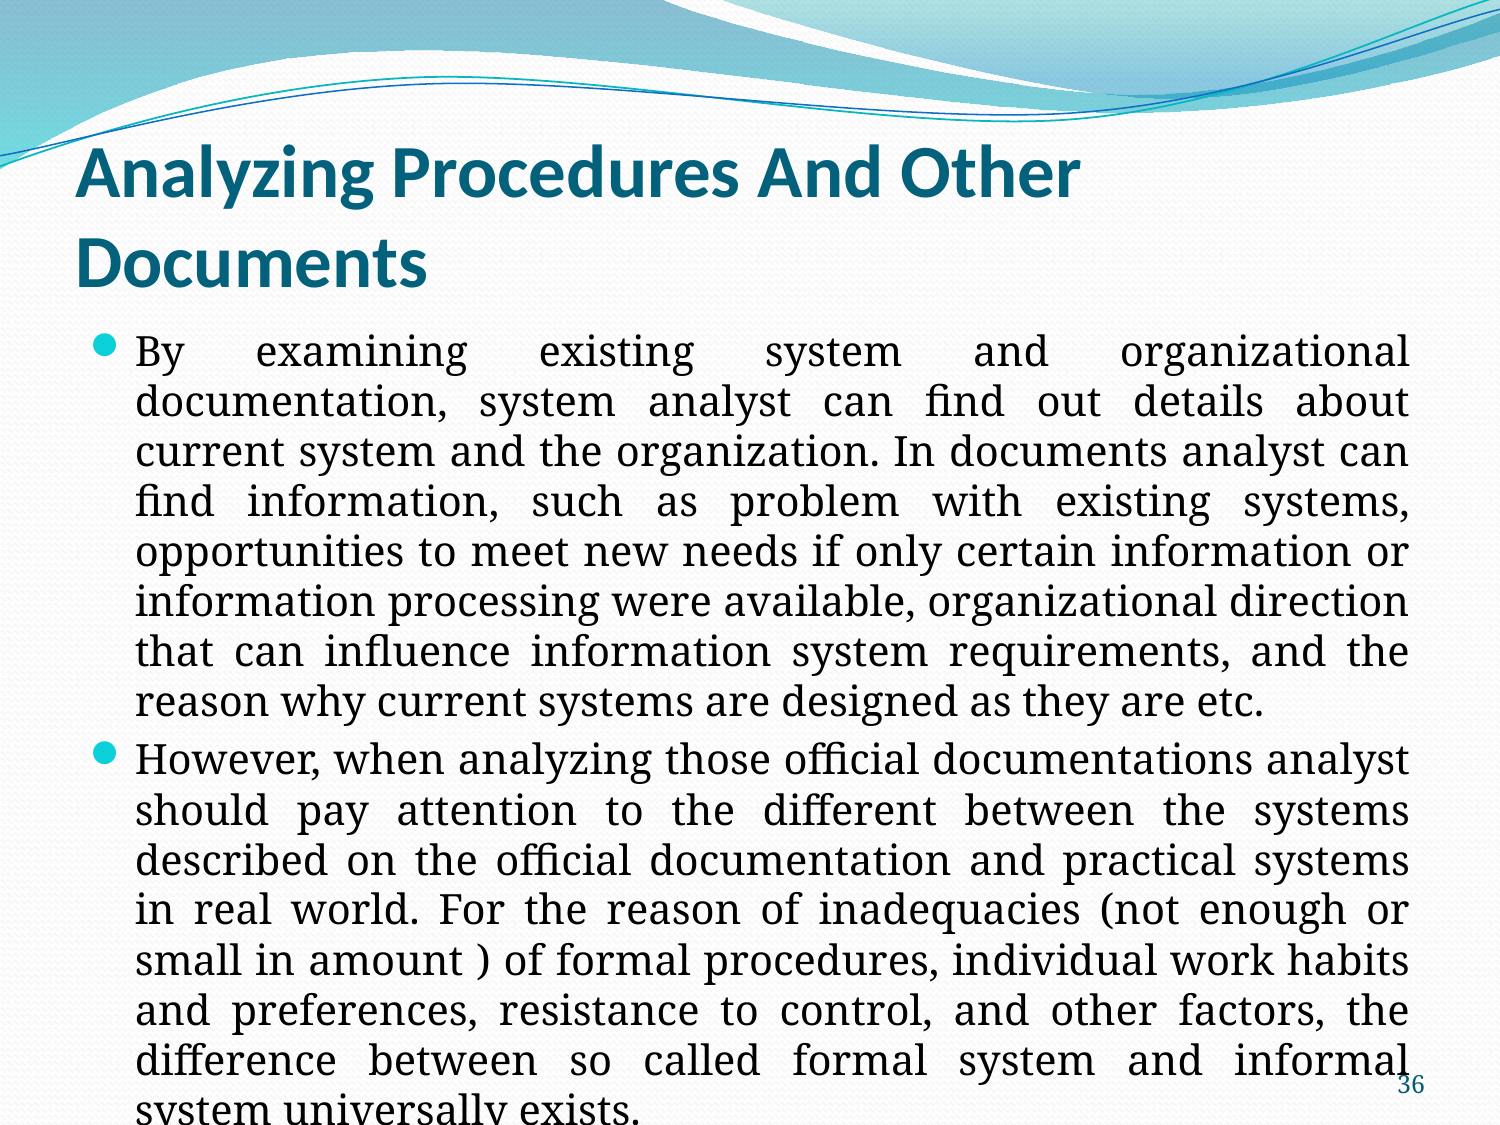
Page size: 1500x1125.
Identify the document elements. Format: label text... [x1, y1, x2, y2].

title Analyzing Procedures And Other Documents [75, 115, 1425, 303]
list By examining existing system and organizational documentation, system analyst can find out details about current system and the organization. In documents analyst can find information, such as problem with existing systems, opportunities to meet new needs if only certain information or information processing were available, organizational direction that can influence information system requirements, and the reason why current systems are designed as they are etc. However, when analyzing those official documentations analyst should pay attention to the different between the systems described on the official documentation and practical systems in real world. For the reason of inadequacies (not enough or small in amount ) of formal procedures, individual work habits and preferences, resistance to control, and other factors, the difference between so called formal system and informal system universally exists. [75, 317, 1425, 1038]
slide_number 36 [1299, 1042, 1425, 1103]
